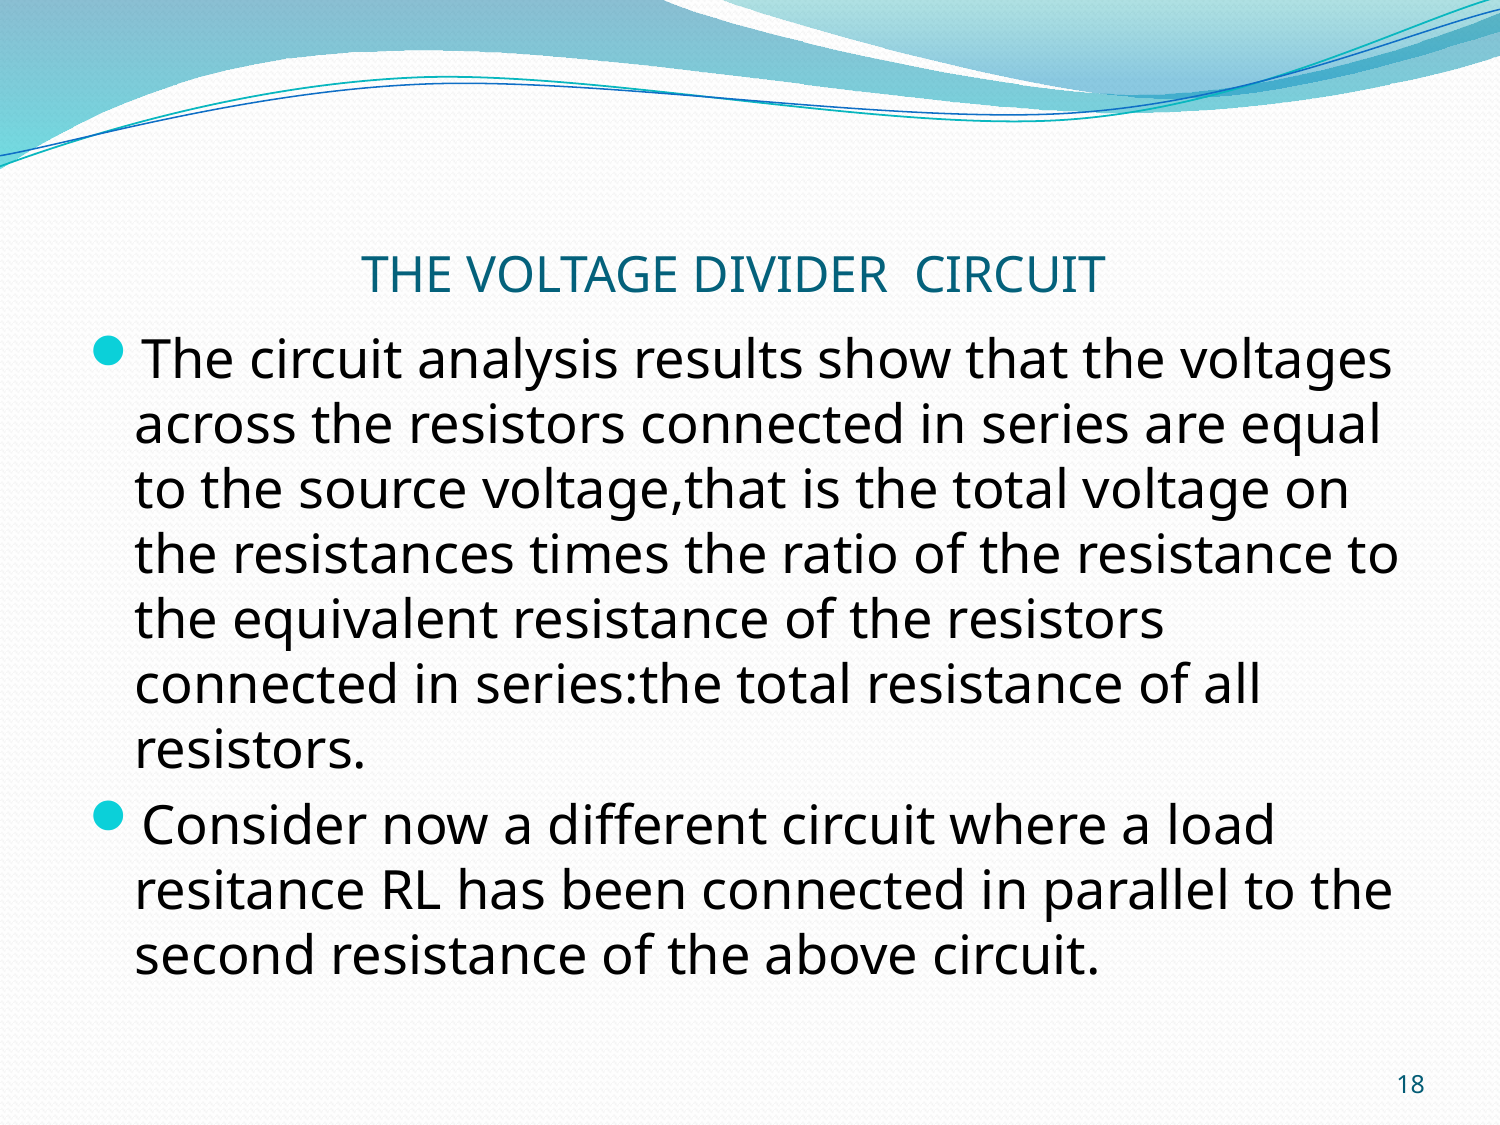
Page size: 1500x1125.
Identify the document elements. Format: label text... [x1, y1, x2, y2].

text_box [490, 834, 585, 894]
title THE VOLTAGE DIVIDER CIRCUIT [75, 115, 1425, 303]
list The circuit analysis results show that the voltages across the resistors connected in series are equal to the source voltage,that is the total voltage on the resistances times the ratio of the resistance to the equivalent resistance of the resistors connected in series:the total resistance of all resistors. Consider now a different circuit where a load resitance RL has been connected in parallel to the second resistance of the above circuit. [75, 317, 1425, 1038]
slide_number 18 [1299, 1042, 1425, 1103]
